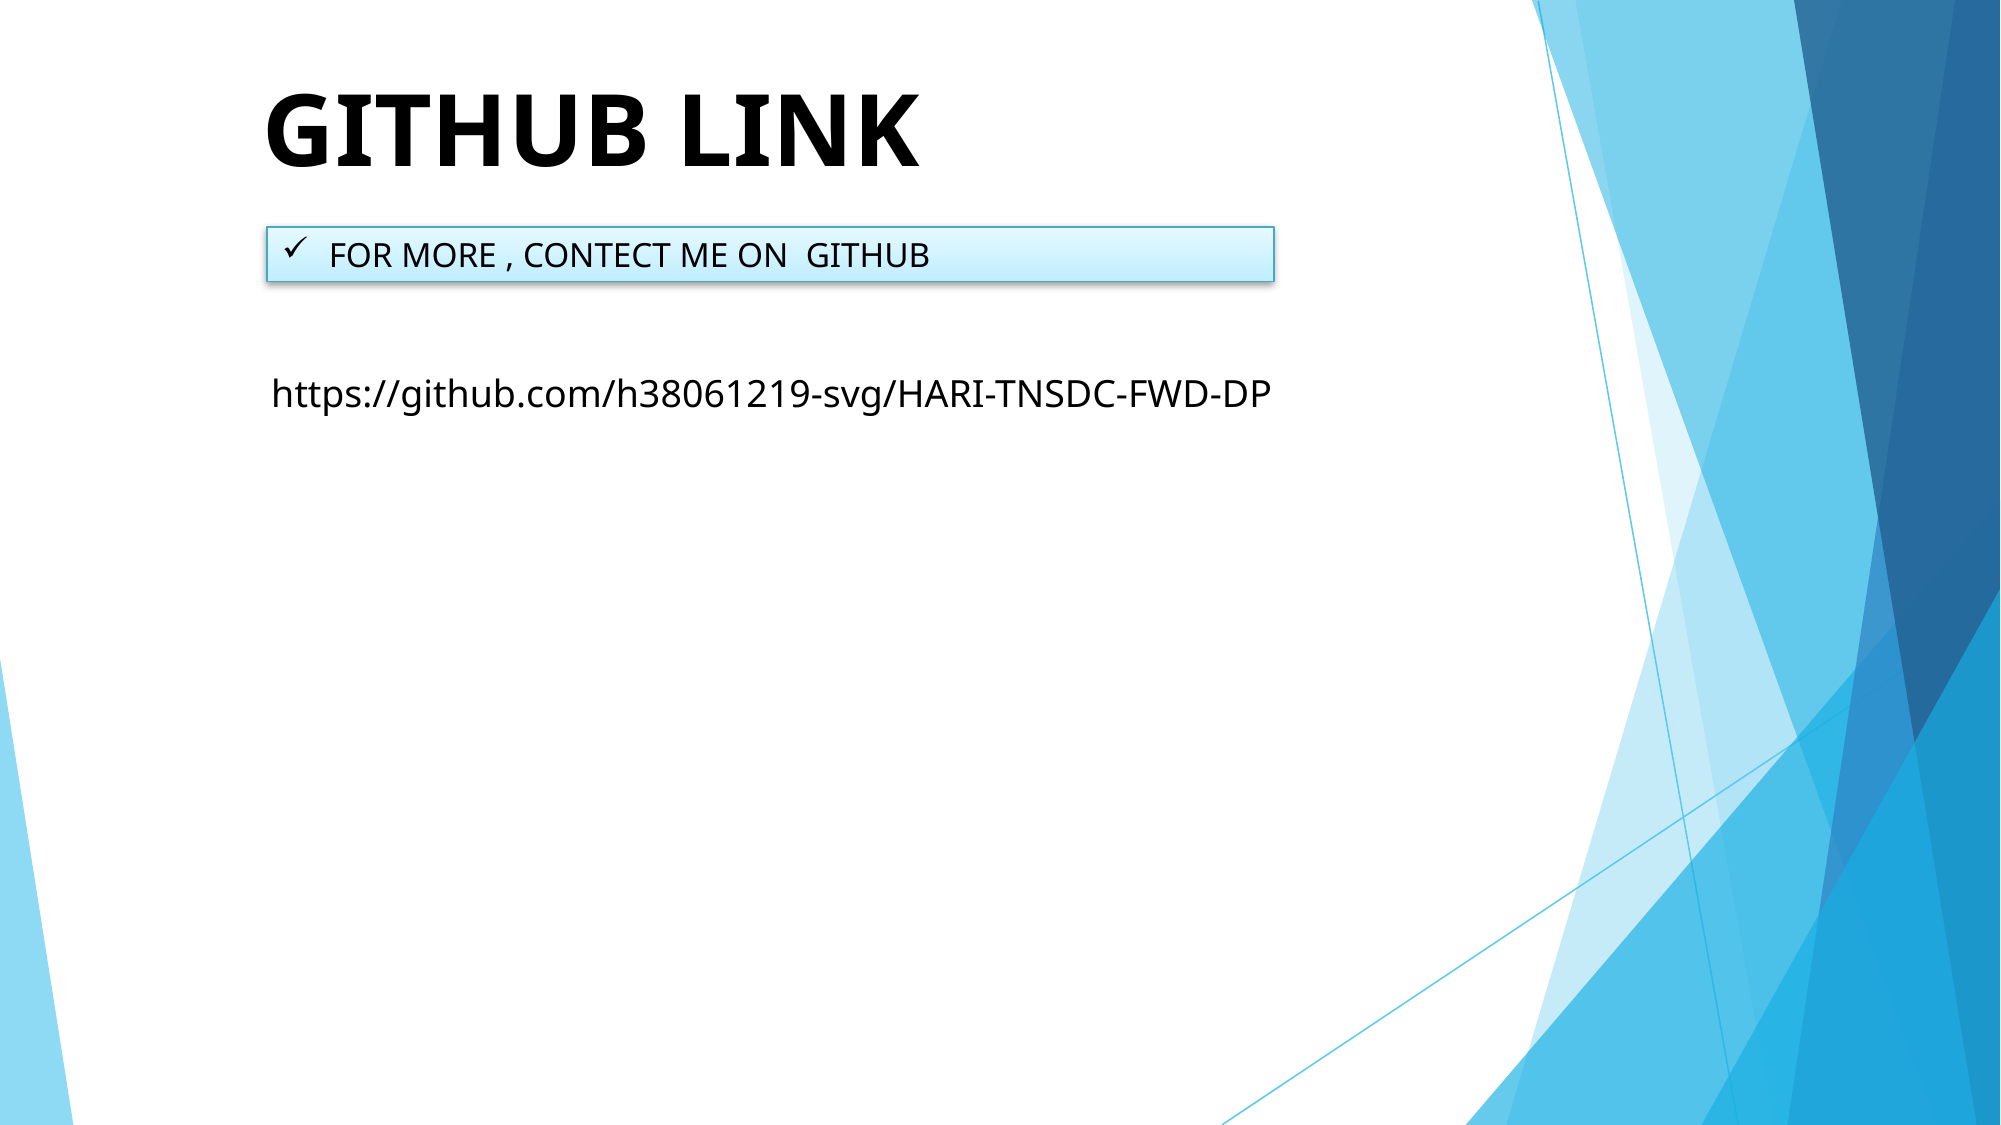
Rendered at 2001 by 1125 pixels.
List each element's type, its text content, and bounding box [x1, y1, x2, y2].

text_box FOR MORE , CONTECT ME ON GITHUB [266, 226, 1274, 282]
text_box https://github.com/h38061219-svg/HARI-TNSDC-FWD-DP [256, 362, 1390, 423]
title GITHUB LINK [247, 58, 2000, 184]
